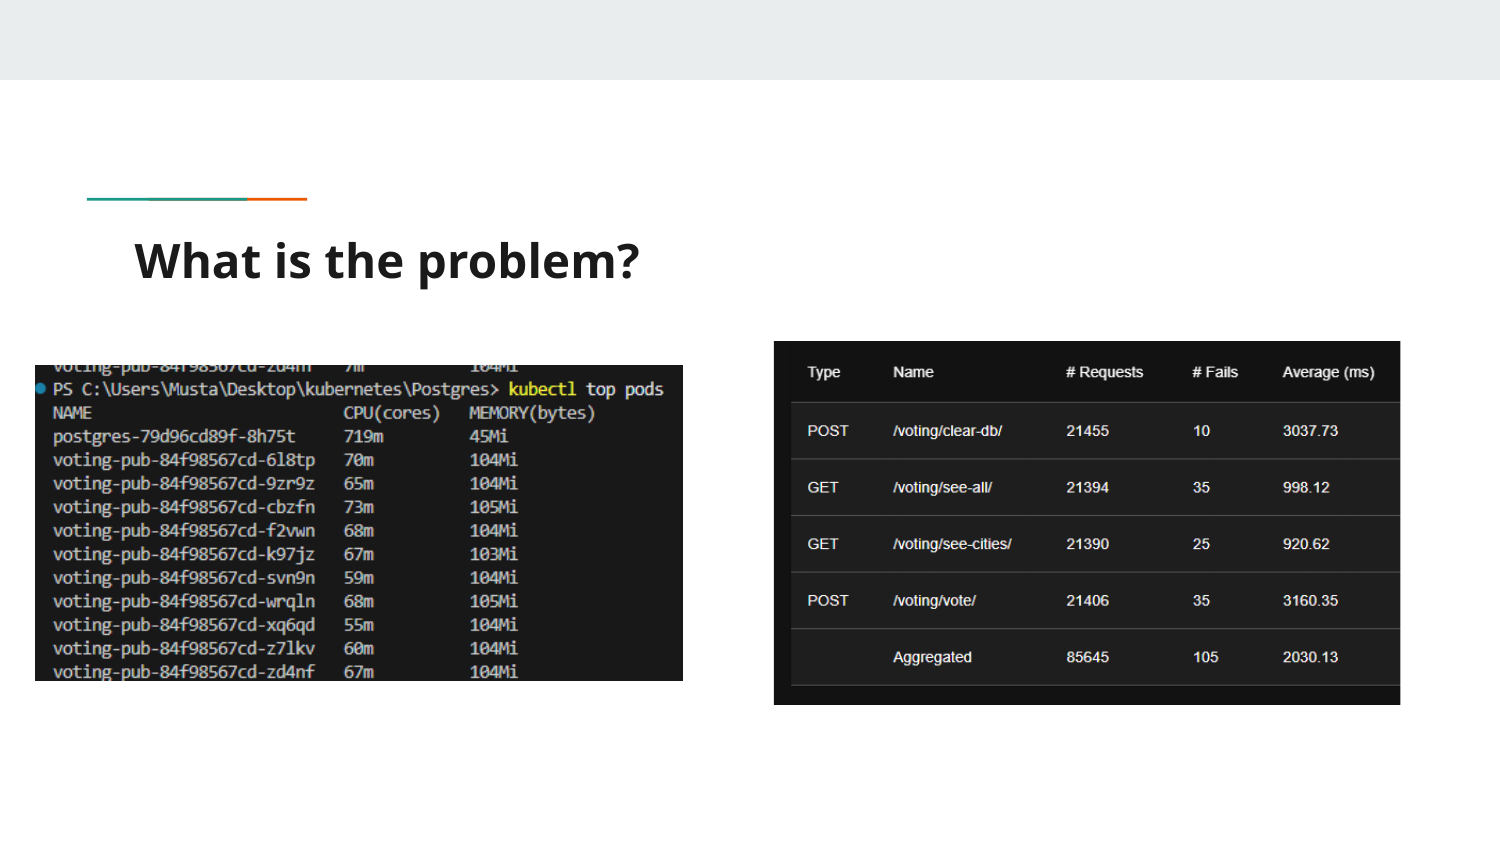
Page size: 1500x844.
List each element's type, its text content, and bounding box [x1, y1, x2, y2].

picture [773, 341, 1401, 706]
title What is the problem? [119, 216, 1381, 305]
picture [35, 365, 683, 682]
